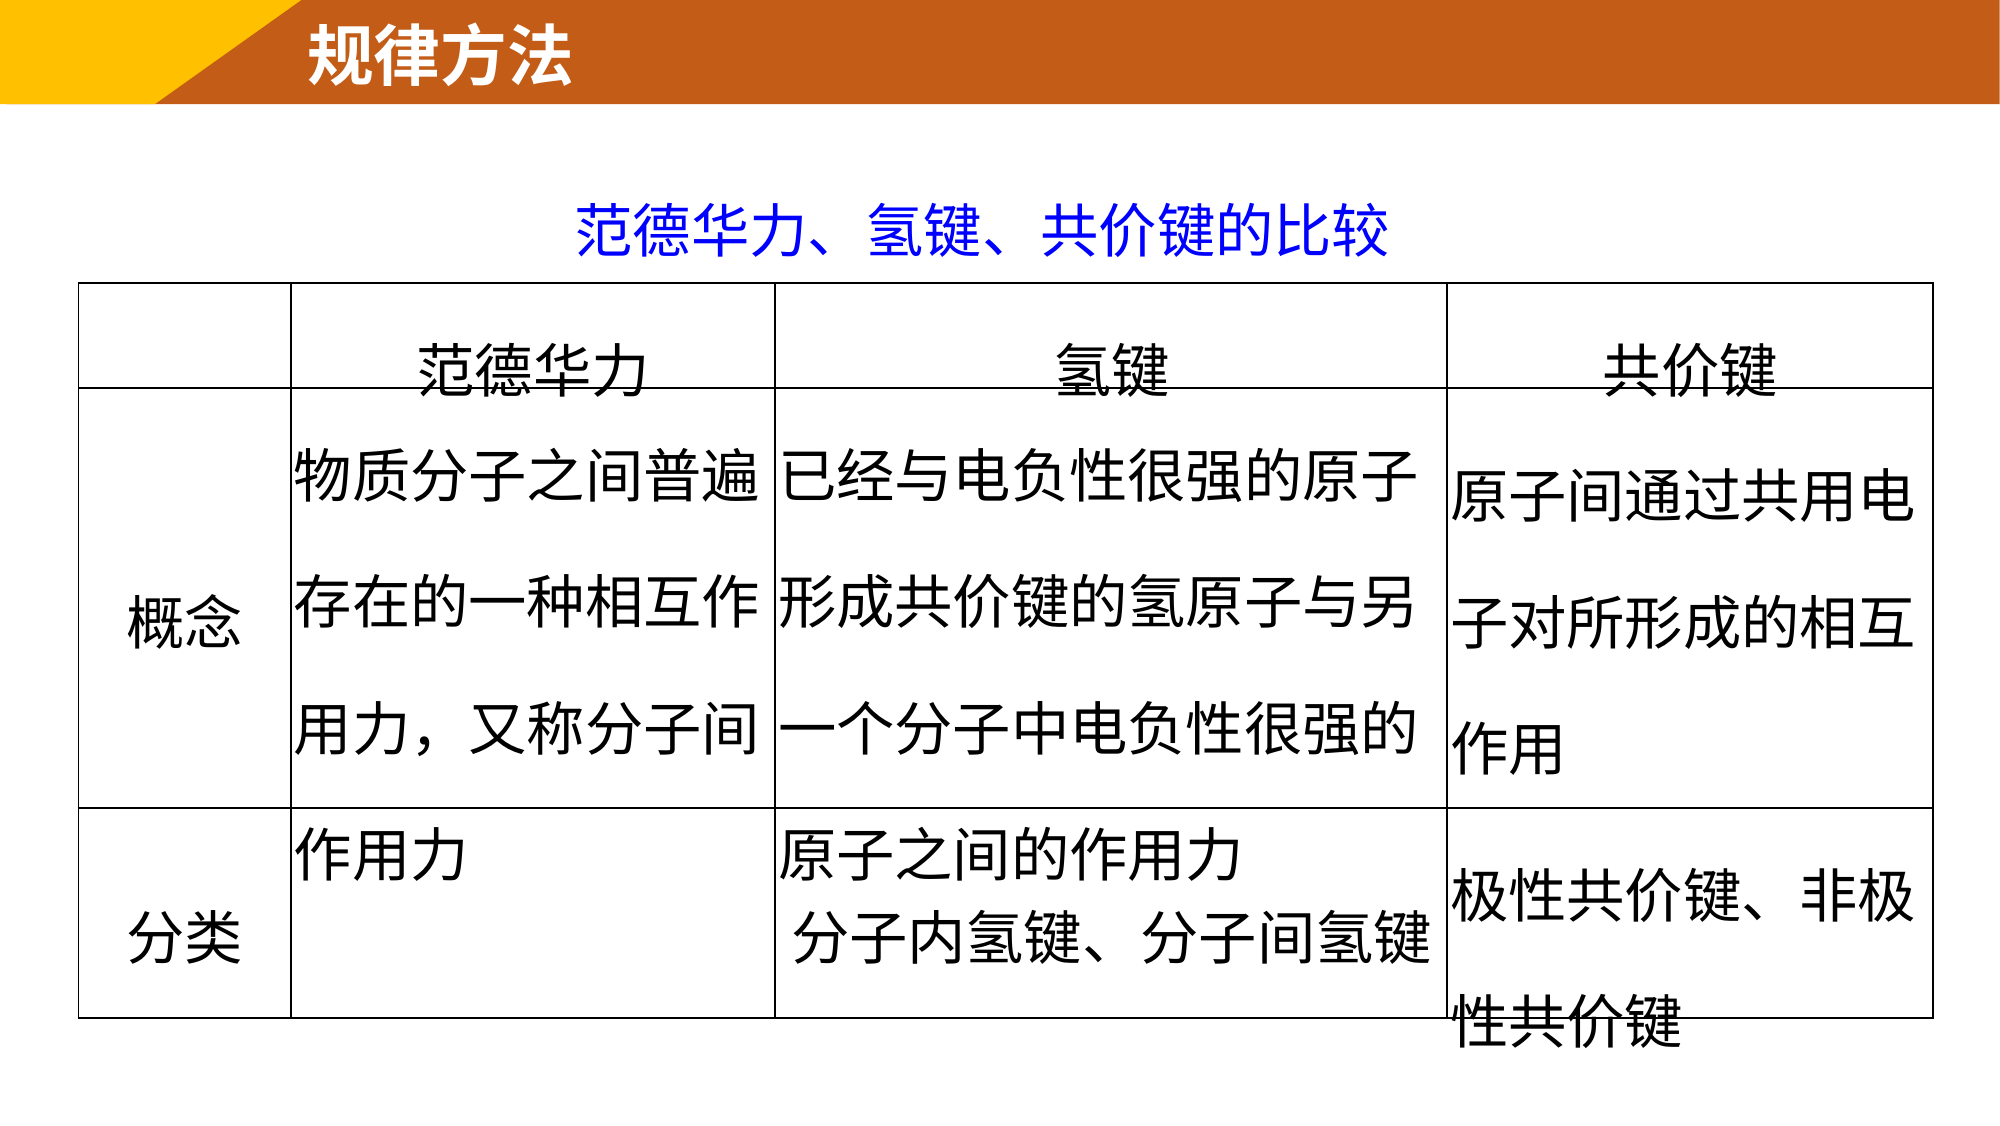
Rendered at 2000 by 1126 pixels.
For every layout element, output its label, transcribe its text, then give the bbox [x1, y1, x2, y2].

table_cell 已经与电负性很强的原子形成共价键的氢原子与另一个分子中电负性很强的原子之间的作用力 [776, 389, 1446, 807]
table_header 范德华力 [292, 284, 774, 387]
text_box 规律方法 [304, 5, 590, 101]
table_cell 极性共价键、非极性共价键 [1448, 809, 1932, 1017]
text_box [302, 0, 2000, 106]
table_header [79, 284, 290, 387]
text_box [0, 0, 302, 105]
table_header 氢键 [776, 284, 1446, 387]
table_cell [292, 809, 774, 1017]
table_cell 概念 [79, 389, 290, 807]
text_box 范德华力、氢键、共价键的比较 [48, 149, 1917, 275]
table_header 共价键 [1448, 284, 1932, 387]
table_cell 原子间通过共用电子对所形成的相互作用 [1448, 389, 1932, 807]
table_cell 分子内氢键、分子间氢键 [776, 809, 1446, 1017]
table_cell 分类 [79, 809, 290, 1017]
table_cell 物质分子之间普遍存在的一种相互作用力，又称分子间作用力 [292, 389, 774, 807]
